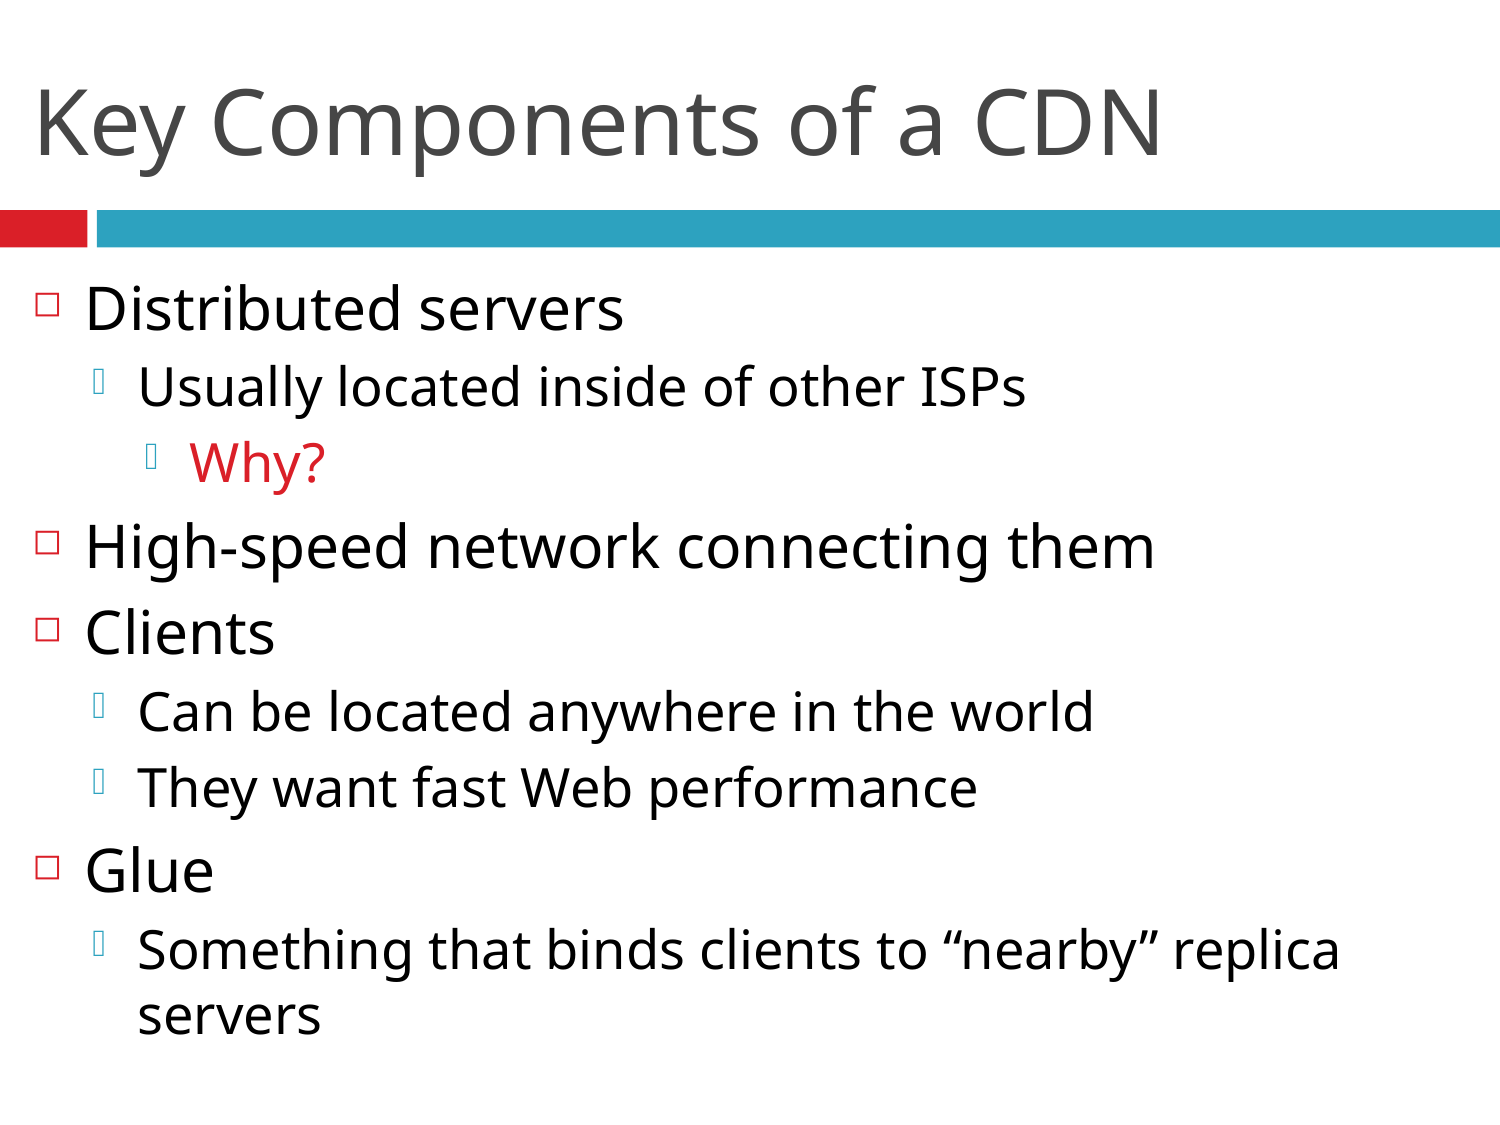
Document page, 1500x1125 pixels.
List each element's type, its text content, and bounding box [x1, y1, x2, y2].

list Distributed servers Usually located inside of other ISPs Why? High-speed network connecting them Clients Can be located anywhere in the world They want fast Web performance Glue Something that binds clients to “nearby” replica servers [24, 261, 1476, 1101]
title Key Components of a CDN [24, 36, 1476, 201]
slide_number [17, 204, 71, 258]
